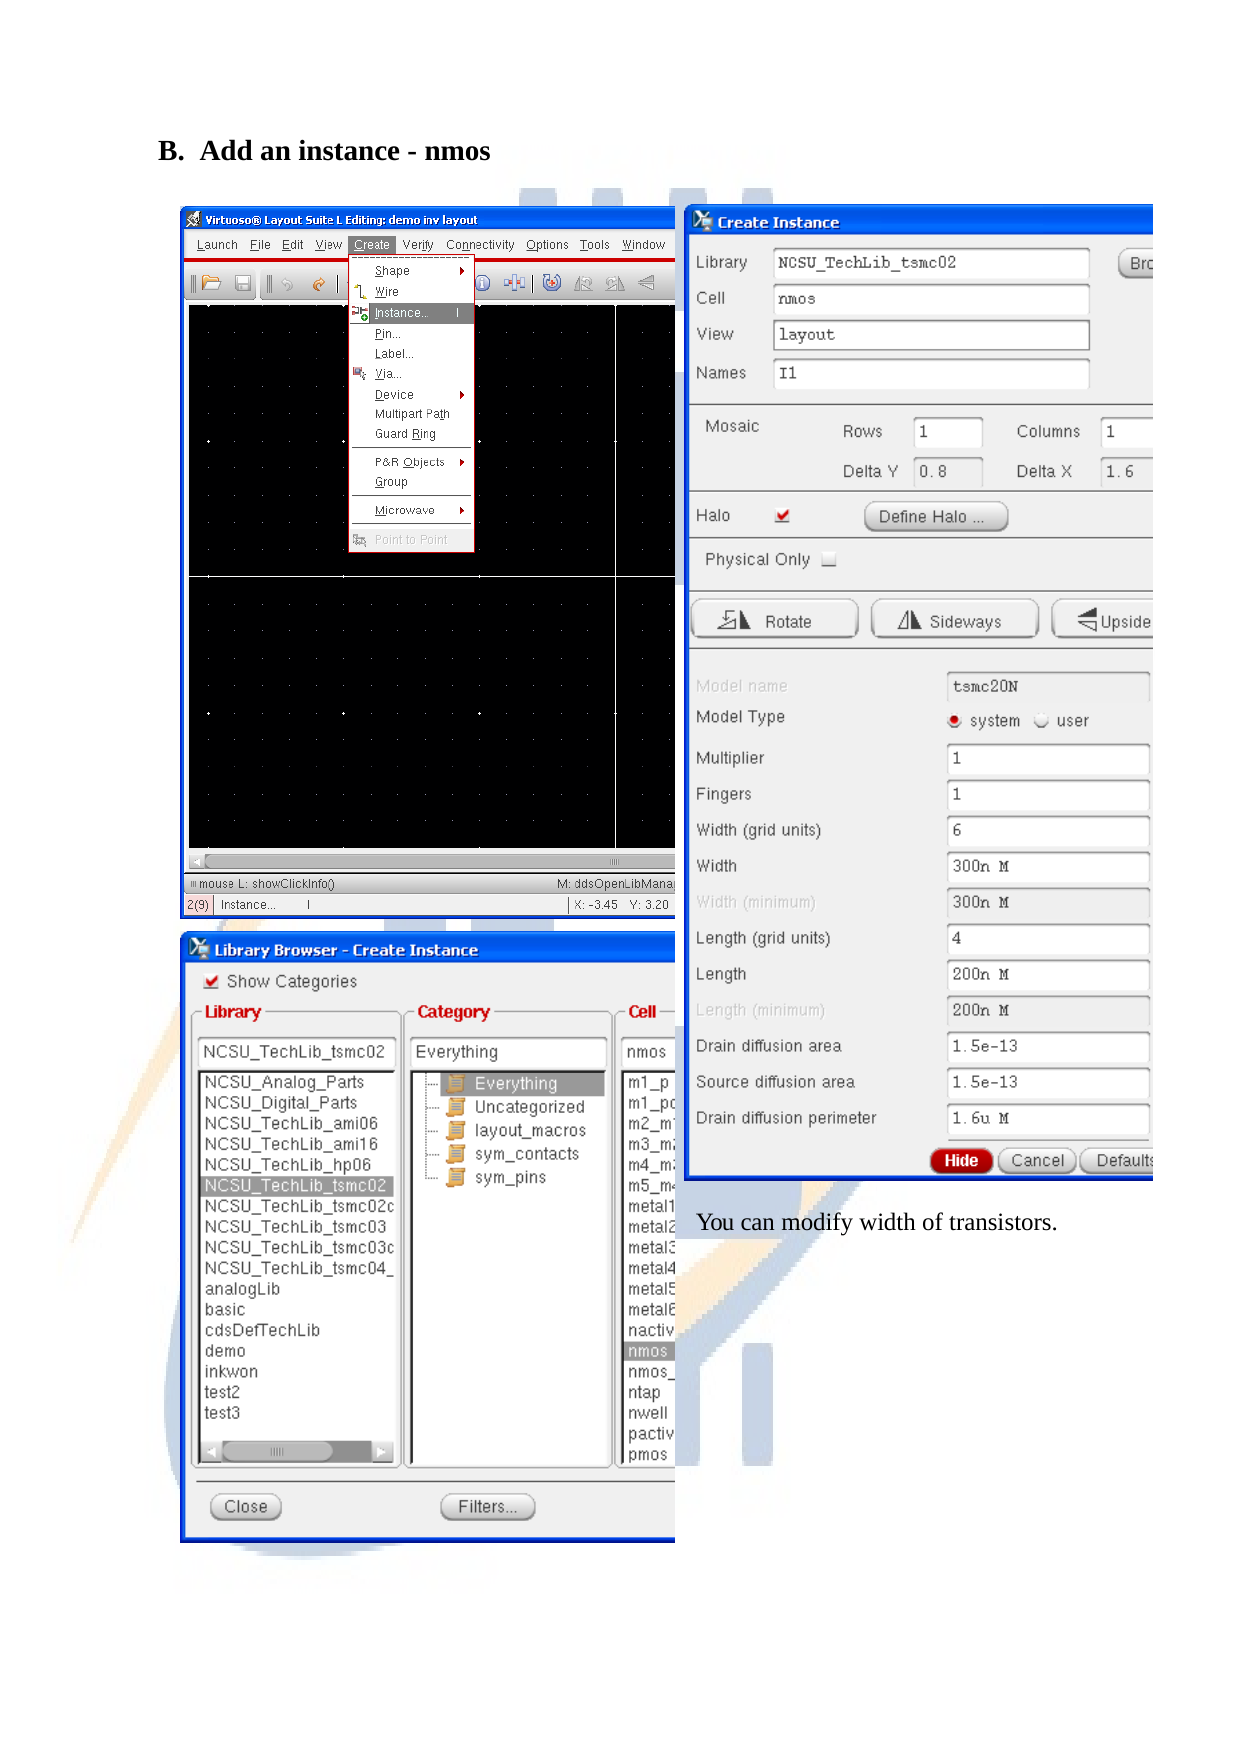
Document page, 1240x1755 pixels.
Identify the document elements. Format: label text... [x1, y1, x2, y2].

picture [179, 205, 675, 919]
picture [179, 931, 675, 1544]
picture [683, 204, 1153, 1181]
text_box B. Add an instance - nmos [156, 129, 494, 167]
text_box You can modify width of transistors. [693, 1203, 1064, 1235]
